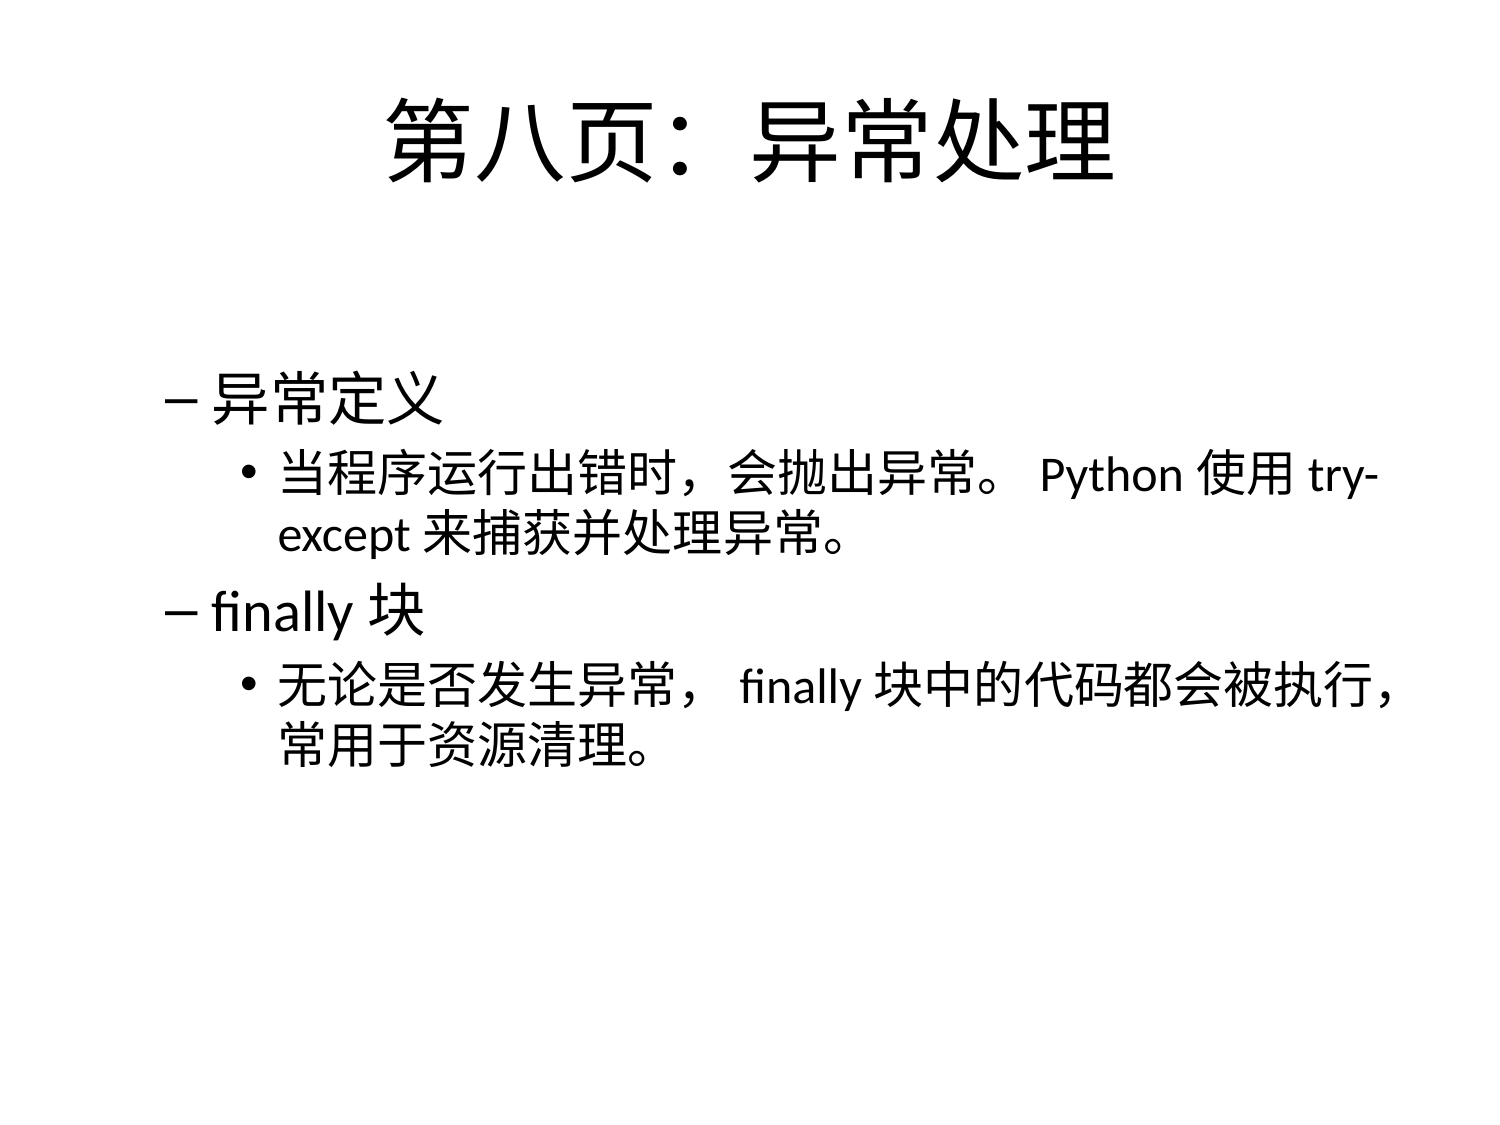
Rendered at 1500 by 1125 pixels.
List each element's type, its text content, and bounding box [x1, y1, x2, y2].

title 第八页：异常处理 [75, 45, 1425, 233]
list 异常定义 当程序运行出错时，会抛出异常。Python使用try-except来捕获并处理异常。 finally块 无论是否发生异常，finally块中的代码都会被执行，常用于资源清理。 [75, 262, 1425, 1005]
